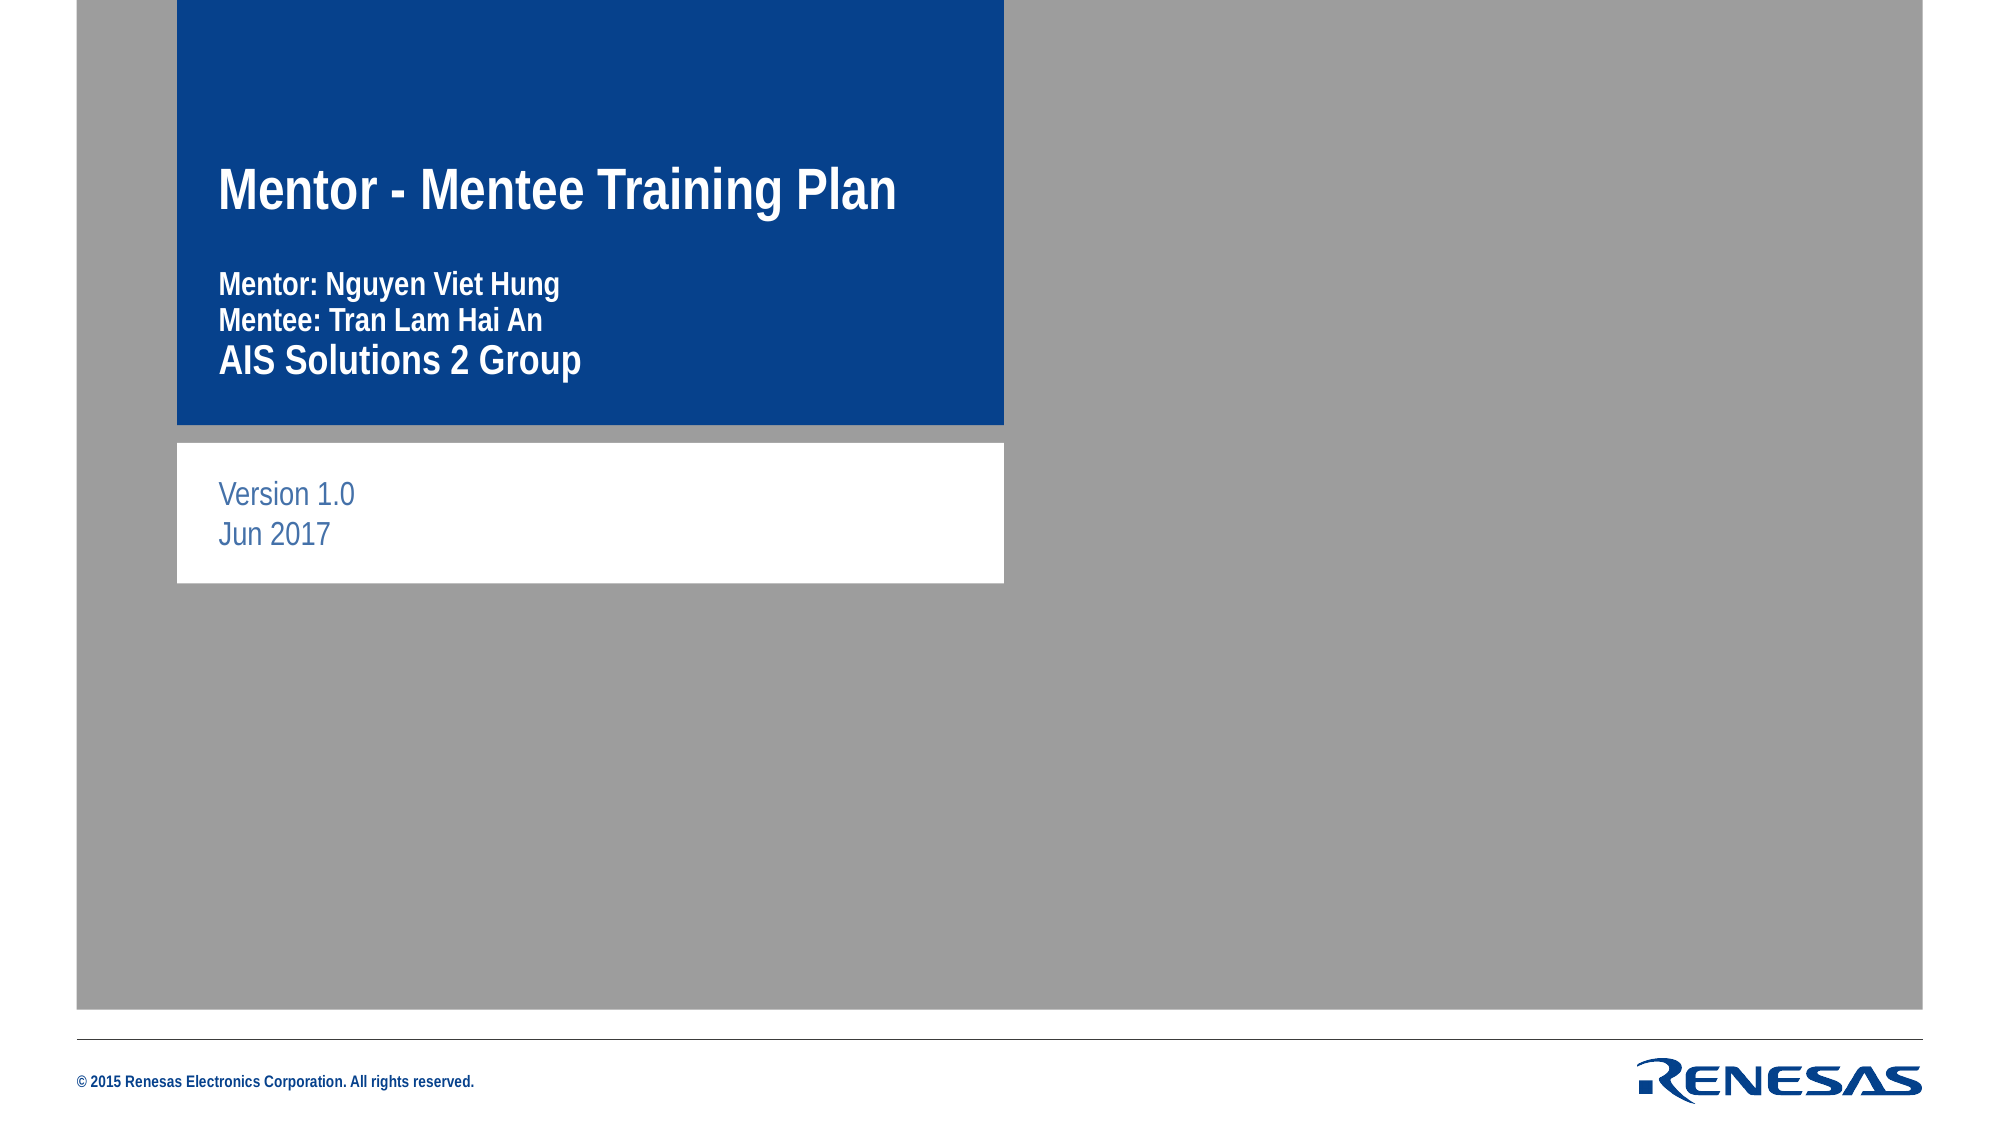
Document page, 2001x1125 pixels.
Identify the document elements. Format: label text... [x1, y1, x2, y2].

list Mentor - Mentee Training Plan Mentor: Nguyen Viet Hung Mentee: Tran Lam Hai An AIS Solutions 2 Group [177, 0, 1004, 426]
list Version 1.0 Jun 2017 [177, 442, 1004, 584]
picture [1637, 1058, 1922, 1104]
